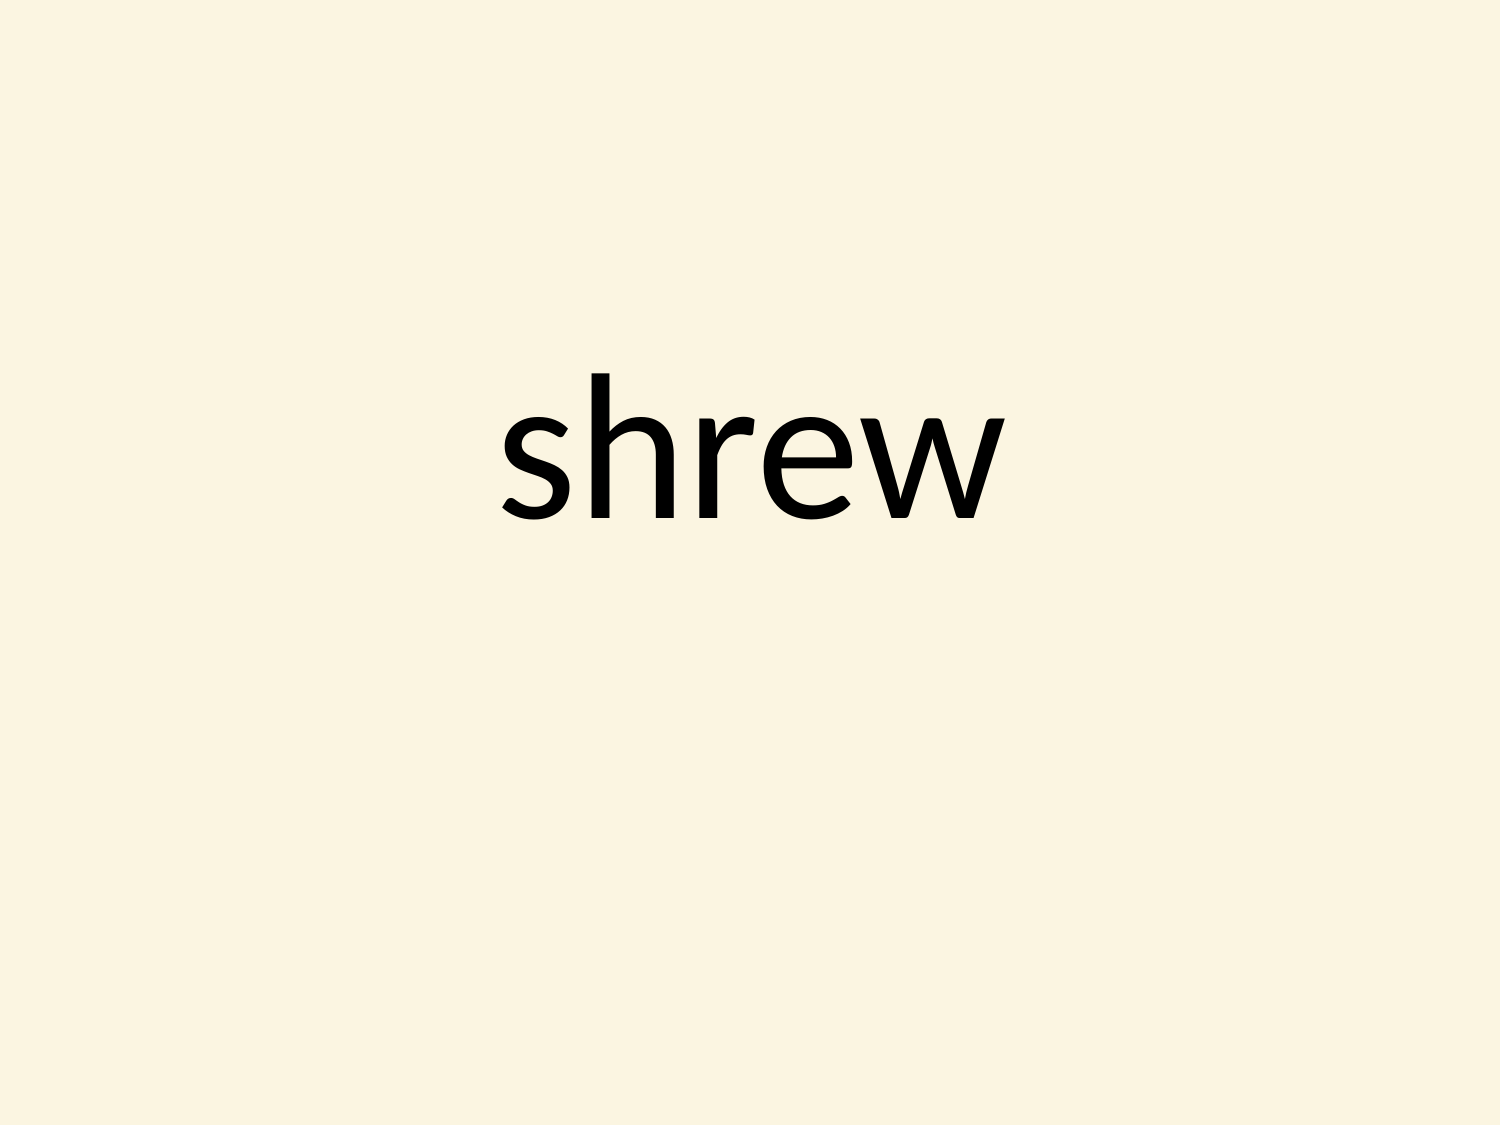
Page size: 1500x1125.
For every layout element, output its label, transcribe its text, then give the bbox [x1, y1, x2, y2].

list shrew [76, 302, 1428, 669]
